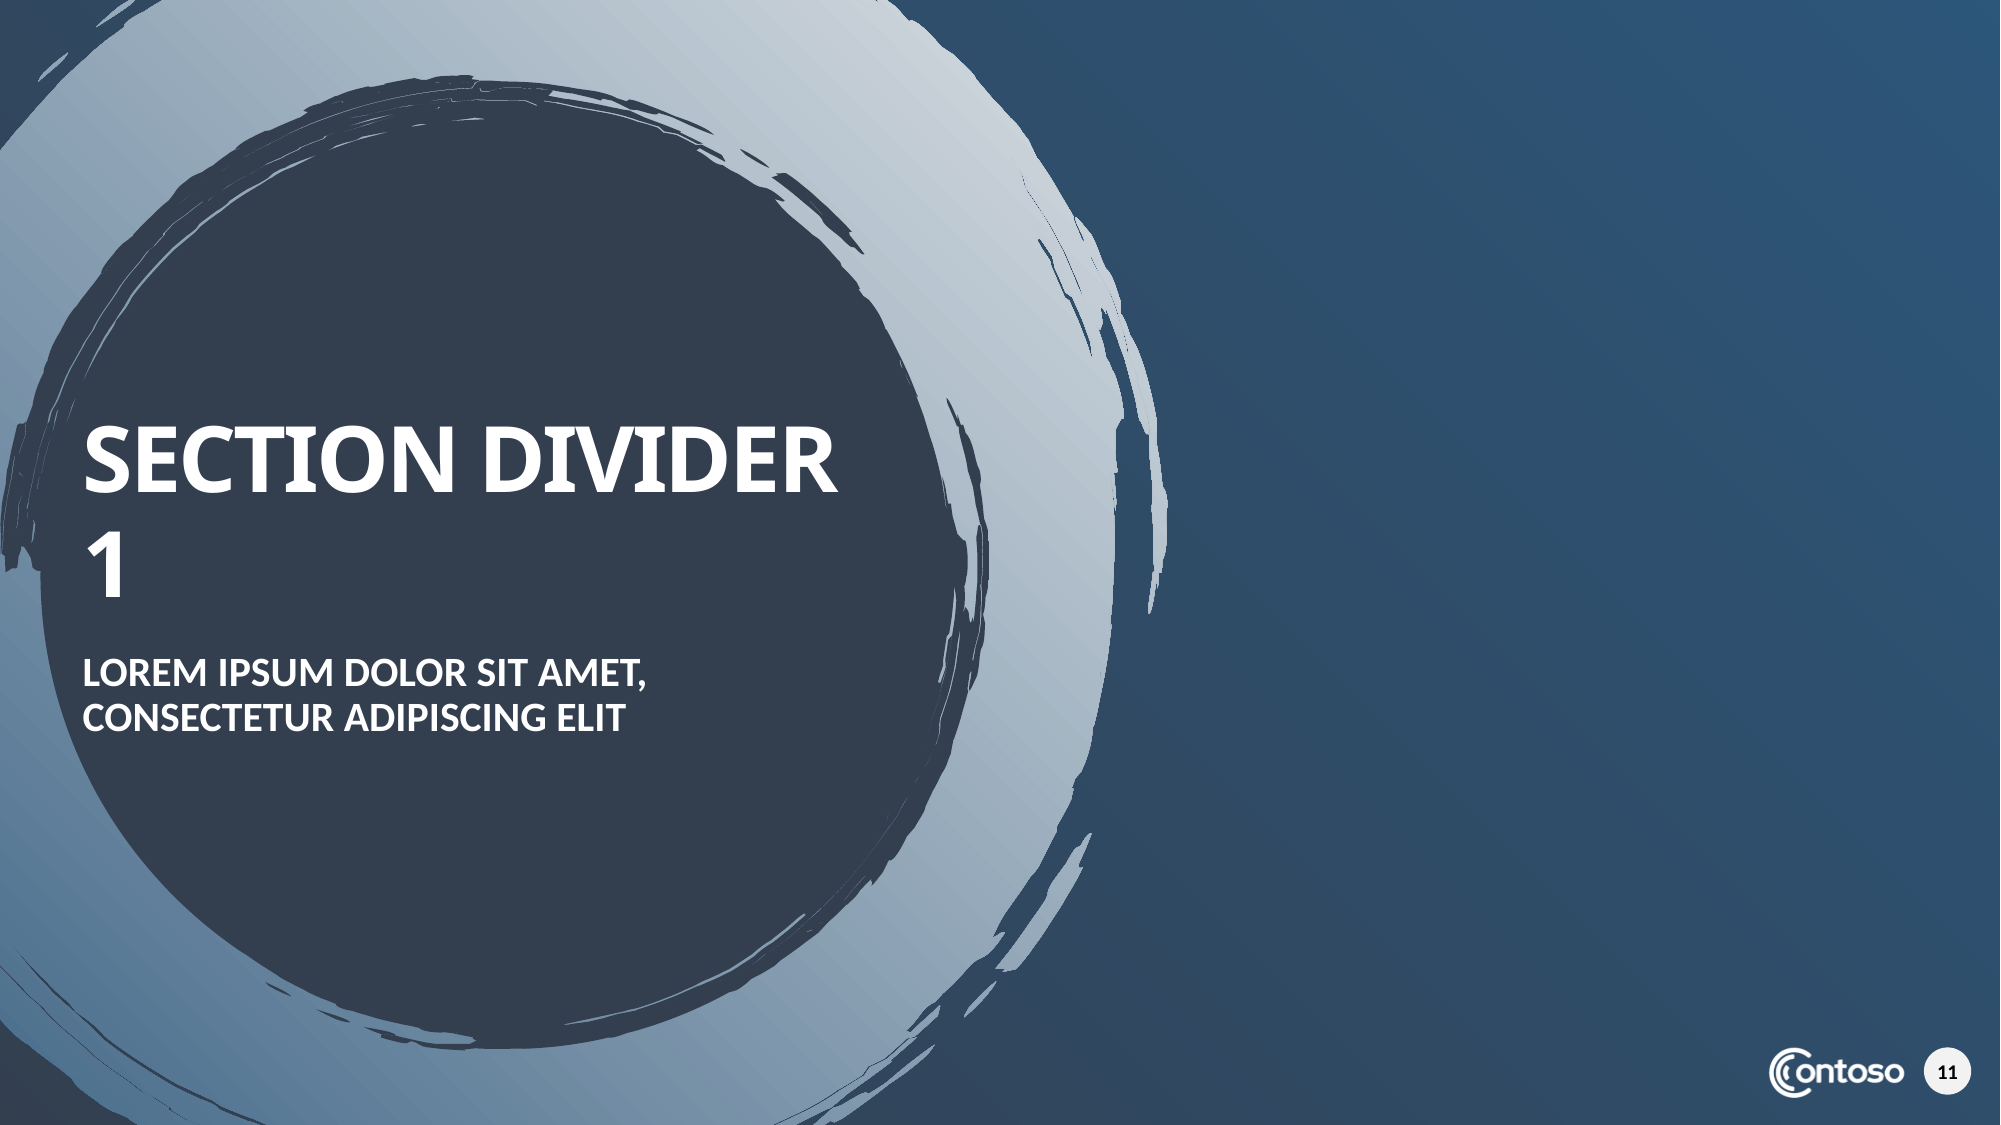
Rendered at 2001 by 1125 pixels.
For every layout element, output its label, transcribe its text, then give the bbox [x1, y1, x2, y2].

list Lorem ipsum dolor sit amet, consectetur adipiscing elit [82, 650, 869, 823]
slide_number 11 [1923, 1047, 1972, 1095]
picture [1764, 1043, 1909, 1099]
title Section Divider 1 [82, 274, 869, 616]
